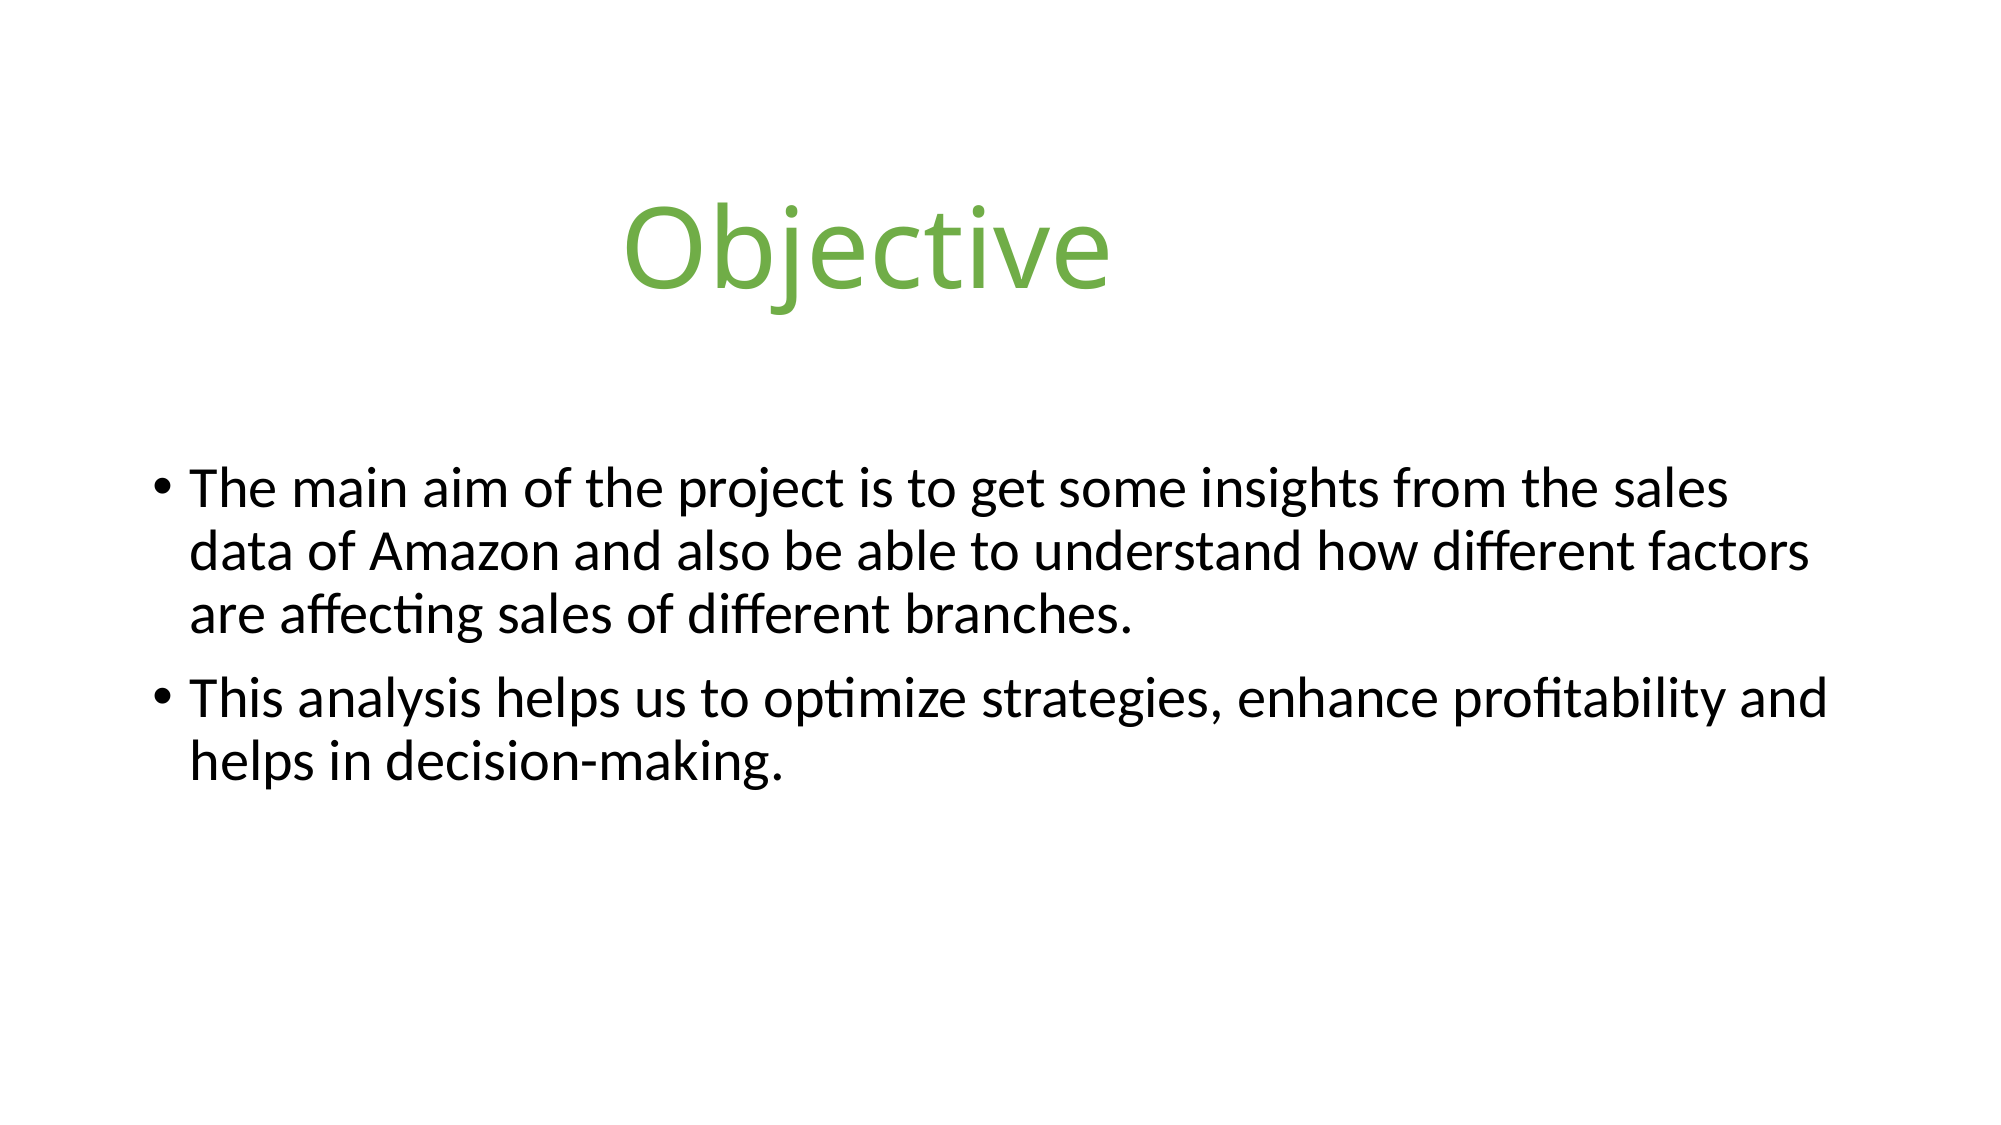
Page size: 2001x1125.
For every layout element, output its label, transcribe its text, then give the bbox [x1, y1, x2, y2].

title Objective [137, 111, 1863, 369]
list The main aim of the project is to get some insights from the sales data of Amazon and also be able to understand how different factors are affecting sales of different branches. This analysis helps us to optimize strategies, enhance profitability and helps in decision-making. [137, 450, 1863, 1014]
